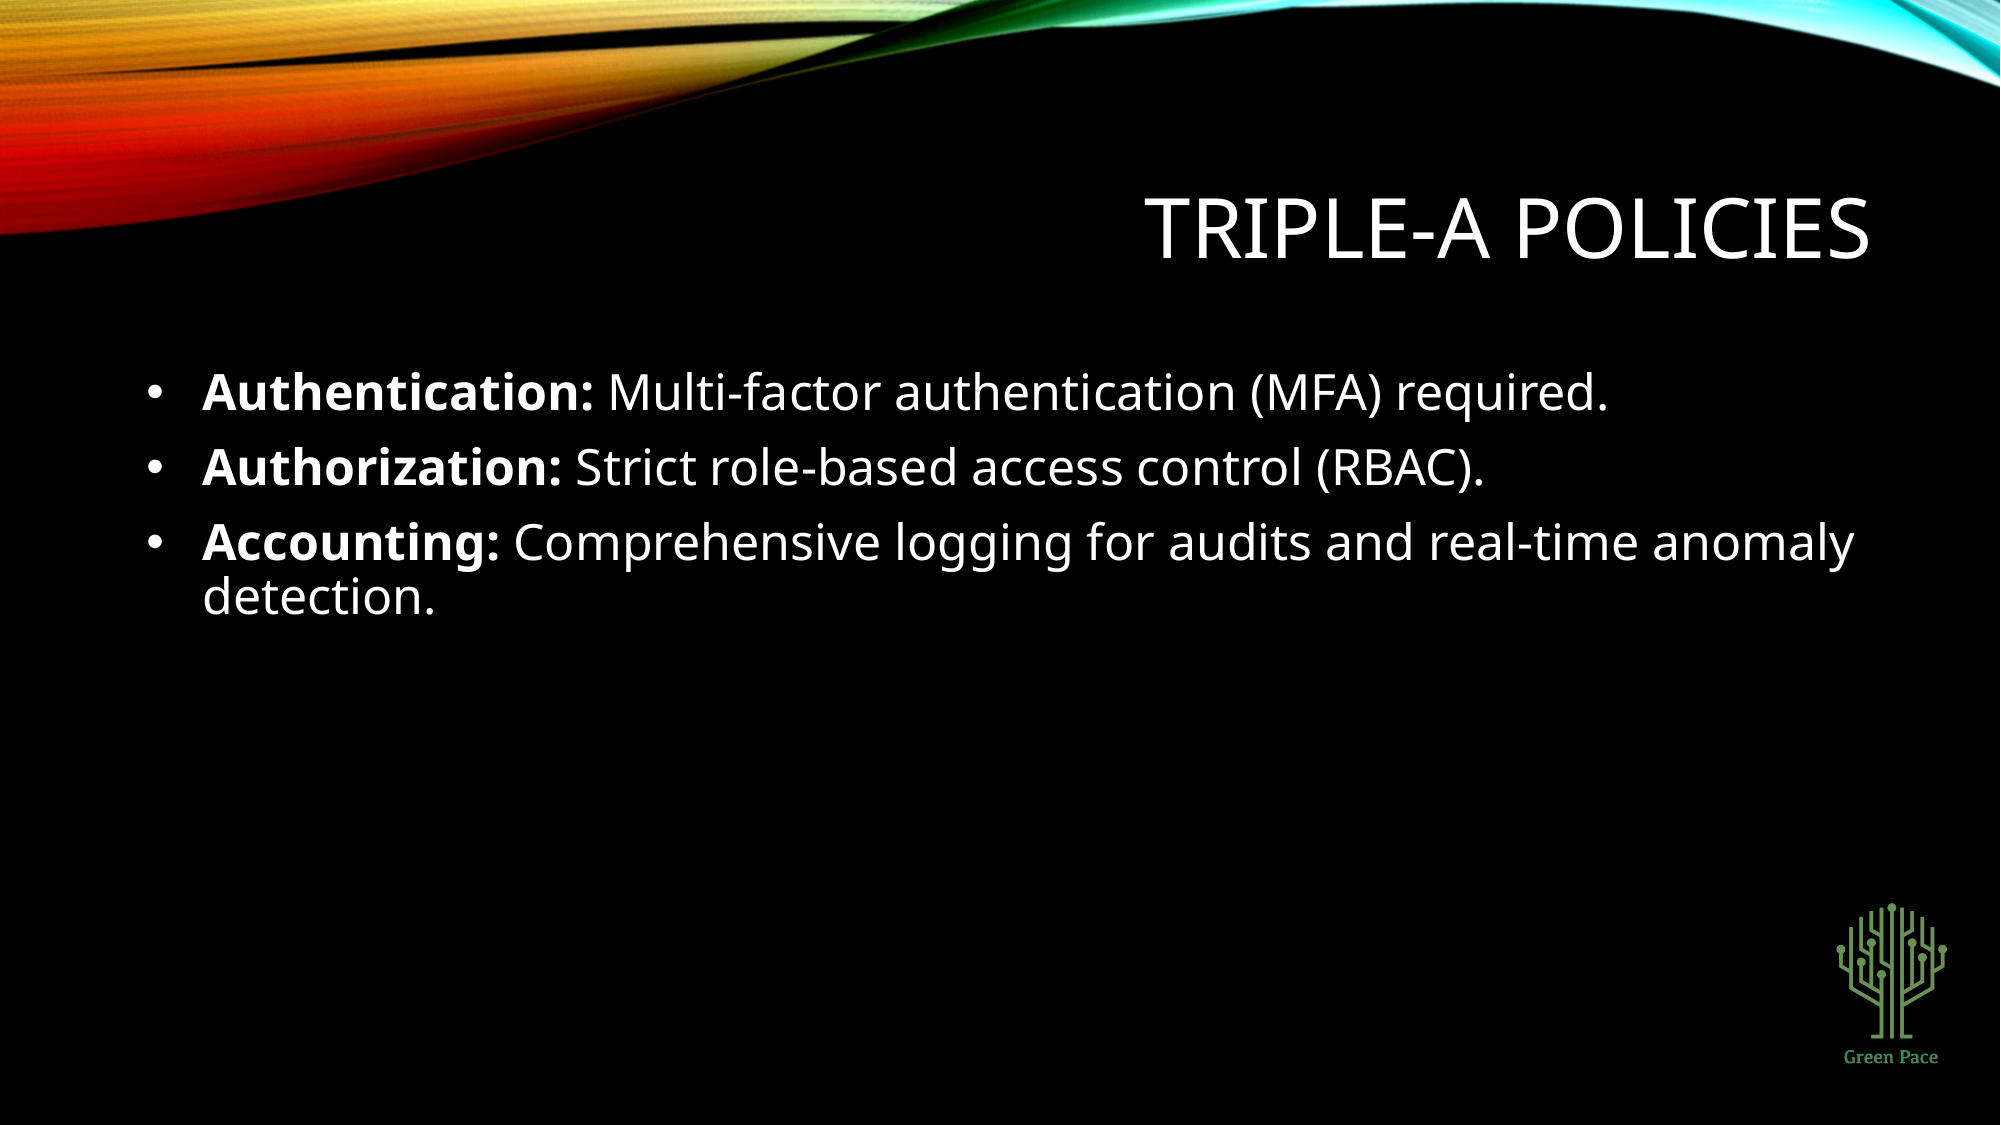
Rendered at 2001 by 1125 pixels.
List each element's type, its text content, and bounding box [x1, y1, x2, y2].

picture [0, 0, 2000, 237]
list Authentication: Multi-factor authentication (MFA) required. Authorization: Strict role-based access control (RBAC). Accounting: Comprehensive logging for audits and real-time anomaly detection. [112, 360, 1888, 651]
picture [1817, 892, 1964, 1082]
title TRIPLE-A POLICIES [474, 125, 1888, 338]
